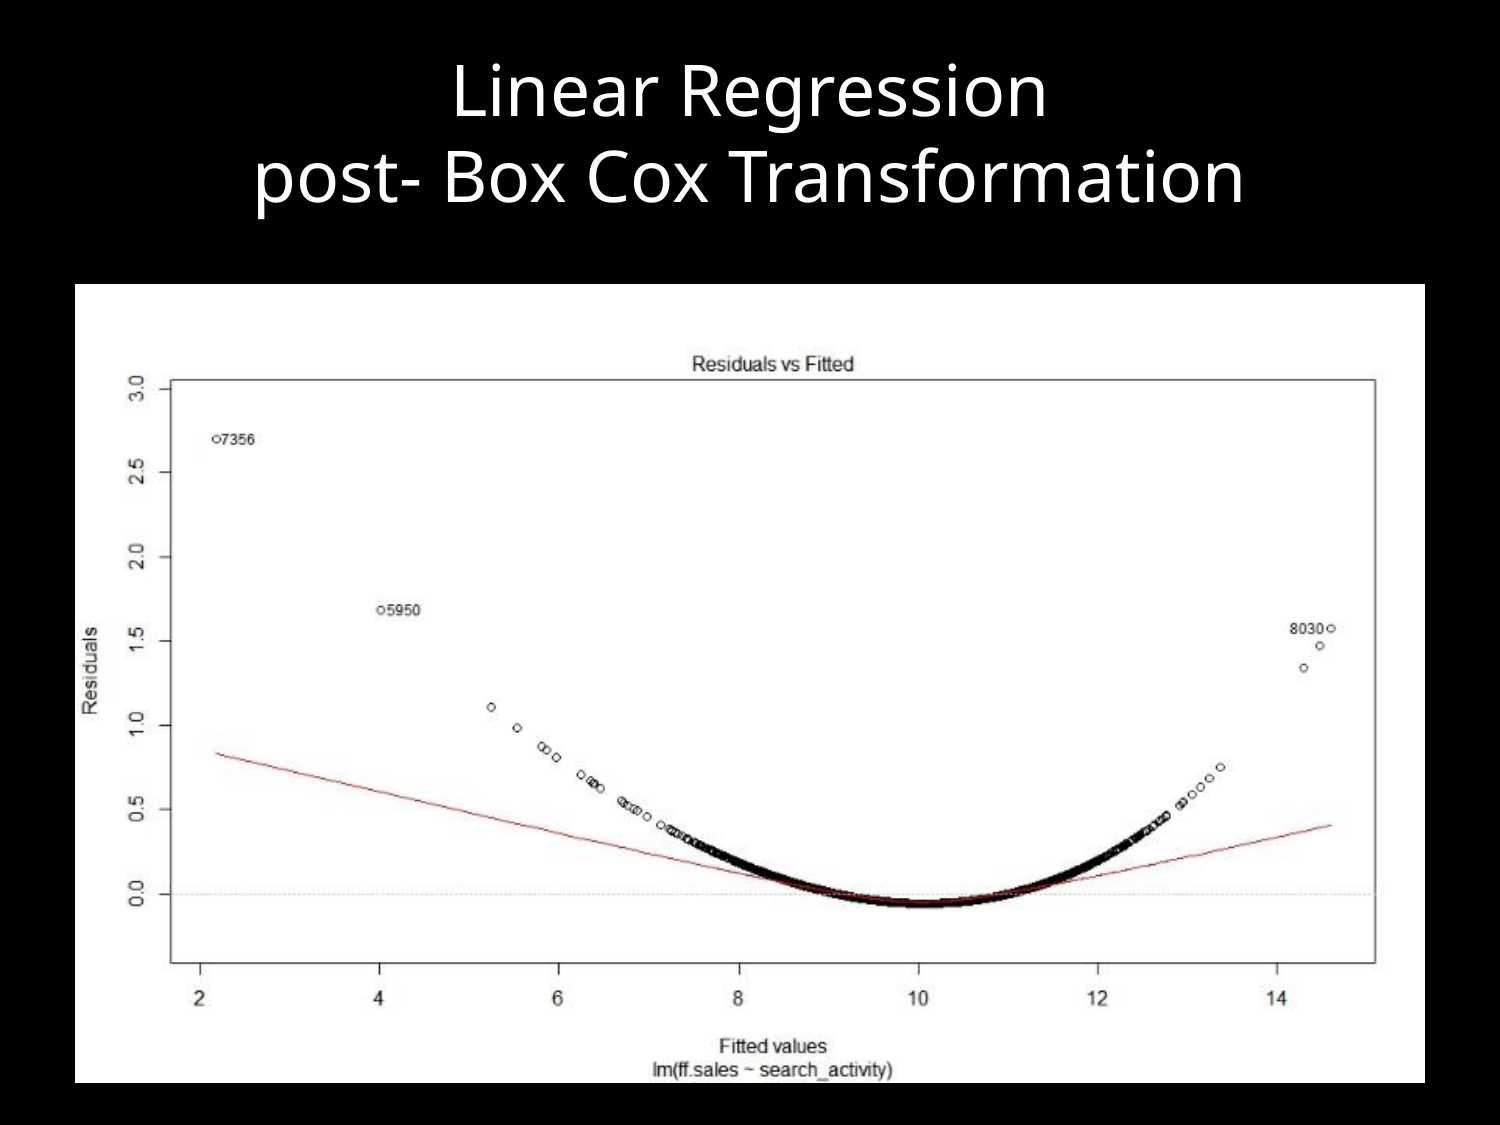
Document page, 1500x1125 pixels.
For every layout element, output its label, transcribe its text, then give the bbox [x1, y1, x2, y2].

picture [74, 284, 1426, 1083]
title Linear Regression post- Box Cox Transformation [75, 37, 1425, 225]
